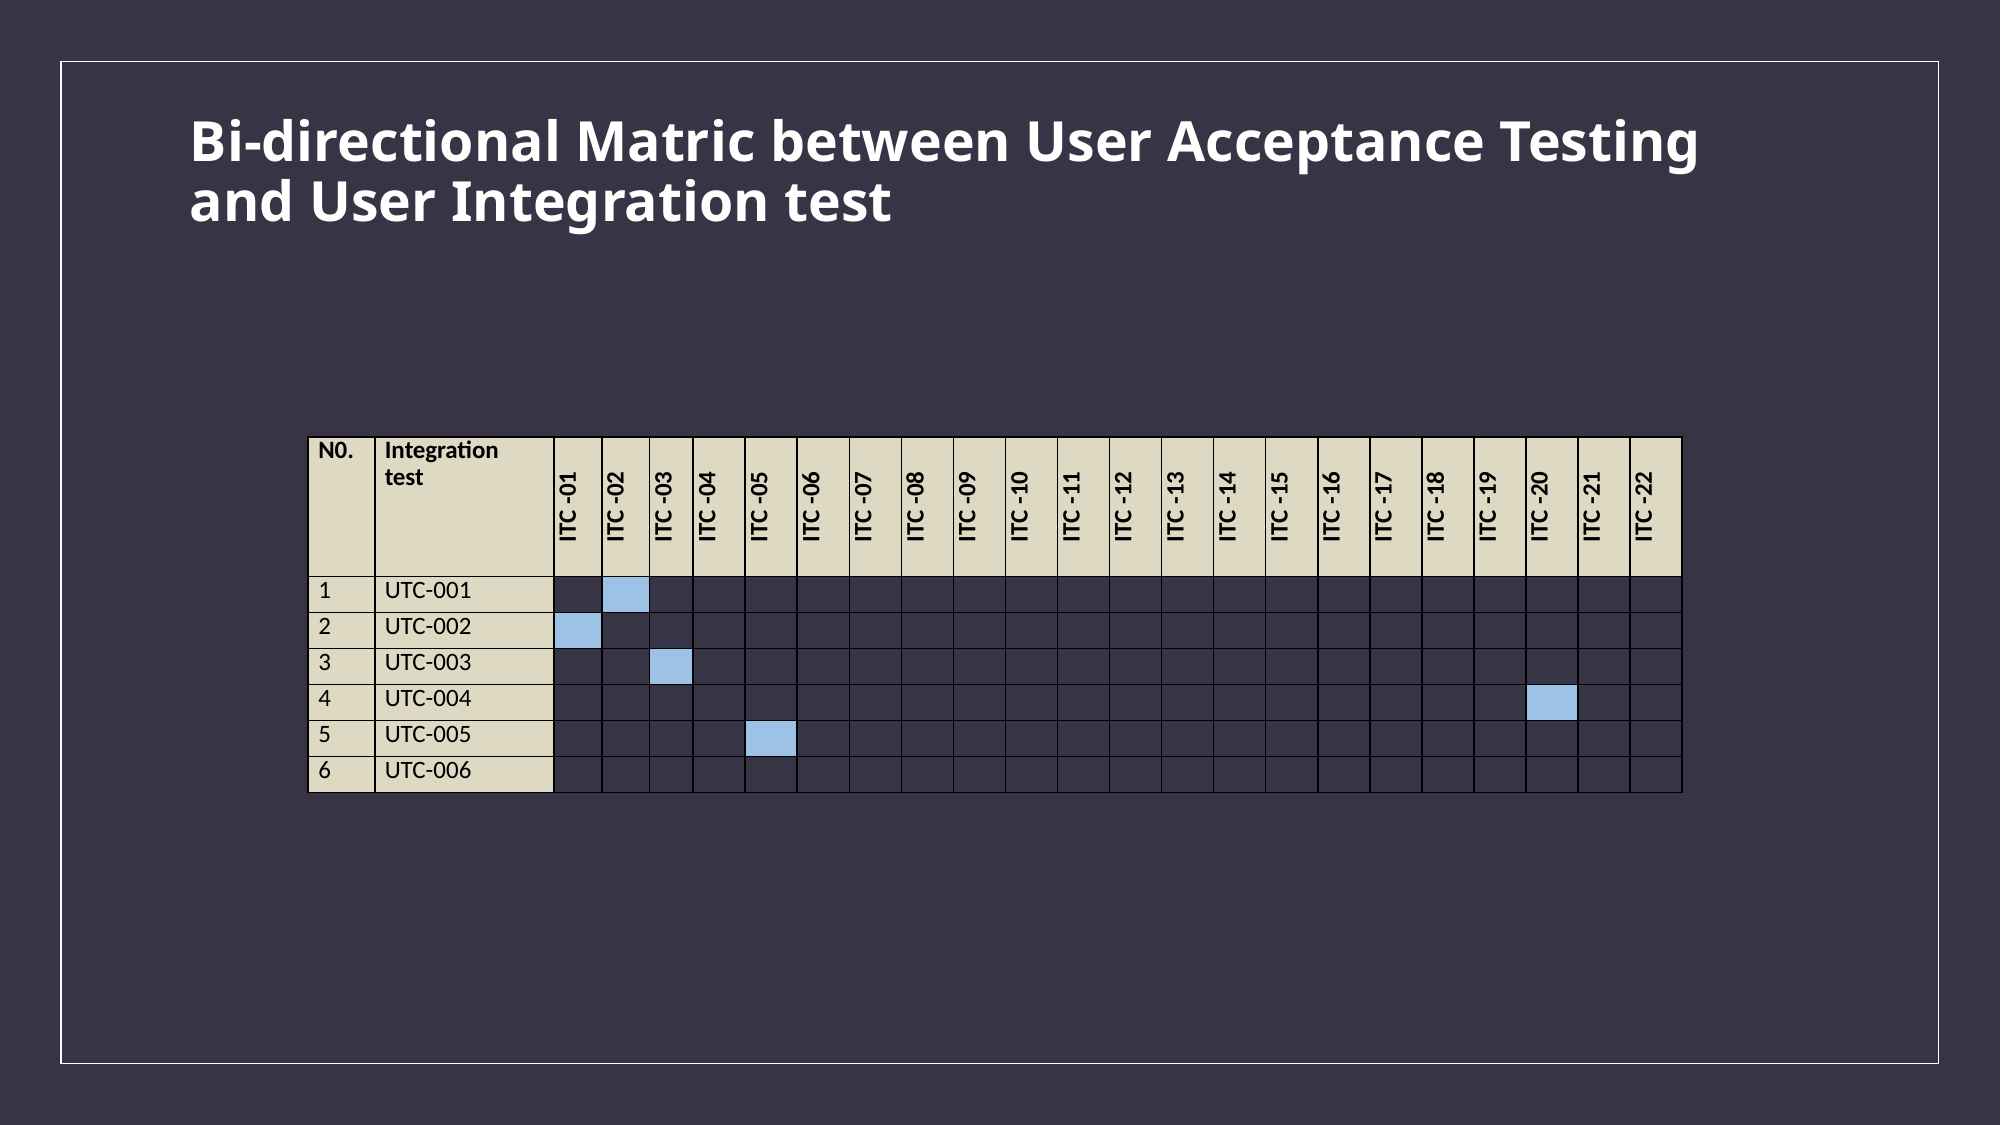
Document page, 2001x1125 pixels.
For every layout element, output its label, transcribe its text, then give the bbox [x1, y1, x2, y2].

table_header ITC -07 [850, 438, 901, 576]
table_cell [1579, 685, 1629, 720]
table_cell [746, 649, 796, 684]
table_cell [1162, 577, 1213, 612]
table_cell [1214, 613, 1265, 648]
table_cell [1110, 757, 1161, 792]
table_cell UTC-003 [376, 649, 553, 684]
table_cell UTC-004 [376, 685, 553, 720]
table_cell [1371, 685, 1421, 720]
table_cell [603, 757, 649, 792]
table_cell [603, 613, 649, 648]
table_cell [1162, 757, 1213, 792]
table_cell [746, 613, 796, 648]
table_cell [603, 685, 649, 720]
table_cell 1 [309, 577, 374, 612]
table_cell [902, 577, 953, 612]
table_cell [1475, 757, 1525, 792]
table_cell [650, 613, 692, 648]
table_cell [1319, 649, 1369, 684]
table_cell [1631, 613, 1681, 648]
table_header ITC -02 [603, 438, 649, 576]
table_cell [1475, 685, 1525, 720]
table_cell [1058, 721, 1109, 756]
table_cell [603, 649, 649, 684]
table_cell [954, 721, 1005, 756]
table_cell [1266, 577, 1317, 612]
table_cell [1006, 757, 1057, 792]
table_cell 6 [309, 757, 374, 792]
table_cell [850, 613, 901, 648]
table_cell [650, 649, 692, 684]
table_header ITC -17 [1371, 438, 1421, 576]
table_cell [1423, 577, 1473, 612]
table_cell [798, 577, 849, 612]
table_cell [1371, 757, 1421, 792]
table_cell [746, 721, 796, 756]
table_header ITC -22 [1631, 438, 1681, 576]
table_cell [1214, 577, 1265, 612]
table_cell UTC-002 [376, 613, 553, 648]
table_cell [850, 757, 901, 792]
table_cell [798, 757, 849, 792]
table_cell [1631, 649, 1681, 684]
table_cell [1319, 577, 1369, 612]
table_cell [1527, 721, 1577, 756]
table_cell [555, 649, 601, 684]
table_cell [1266, 757, 1317, 792]
table_cell [850, 721, 901, 756]
table_cell [902, 721, 953, 756]
table_cell [1423, 613, 1473, 648]
table_cell [555, 721, 601, 756]
table_cell [1579, 757, 1629, 792]
table_cell [650, 757, 692, 792]
table_cell [1110, 649, 1161, 684]
table_cell [1162, 613, 1213, 648]
table_cell [902, 685, 953, 720]
table_cell [850, 649, 901, 684]
table_cell [1058, 685, 1109, 720]
table_cell [603, 577, 649, 612]
table_cell 4 [309, 685, 374, 720]
table_cell [694, 757, 744, 792]
table_cell [850, 685, 901, 720]
table_cell [603, 721, 649, 756]
table_cell [954, 649, 1005, 684]
table_cell [1371, 721, 1421, 756]
table_header ITC -18 [1423, 438, 1473, 576]
table_cell [650, 577, 692, 612]
table_cell [1631, 757, 1681, 792]
table_cell [1579, 613, 1629, 648]
table_cell [746, 685, 796, 720]
table_cell [1423, 649, 1473, 684]
table_cell [555, 757, 601, 792]
table_cell [850, 577, 901, 612]
table_cell [1319, 757, 1369, 792]
table_cell [694, 649, 744, 684]
table_cell [954, 757, 1005, 792]
table_cell [555, 613, 601, 648]
table_cell UTC-006 [376, 757, 553, 792]
table_cell [1266, 649, 1317, 684]
table_cell [1631, 577, 1681, 612]
table_header ITC -04 [694, 438, 744, 576]
table_cell [1527, 757, 1577, 792]
table_cell [1371, 577, 1421, 612]
table_cell [1579, 577, 1629, 612]
table_cell [1319, 721, 1369, 756]
table_cell [1527, 685, 1577, 720]
table_header ITC -11 [1058, 438, 1109, 576]
table_cell [1475, 613, 1525, 648]
table_header ITC -05 [746, 438, 796, 576]
table_cell [1162, 649, 1213, 684]
table_cell [746, 577, 796, 612]
table_header Integration test [376, 438, 553, 576]
table_cell [1058, 757, 1109, 792]
table_cell [1527, 613, 1577, 648]
table_cell [798, 649, 849, 684]
table_cell [1319, 685, 1369, 720]
table_header ITC -06 [798, 438, 849, 576]
table_header ITC -13 [1162, 438, 1213, 576]
table_cell [1423, 721, 1473, 756]
table_cell [555, 577, 601, 612]
table_cell [555, 685, 601, 720]
table_header ITC -03 [650, 438, 692, 576]
table_header ITC -16 [1319, 438, 1369, 576]
table_cell 5 [309, 721, 374, 756]
table_header ITC -15 [1266, 438, 1317, 576]
table_cell [1631, 685, 1681, 720]
table_cell [1214, 721, 1265, 756]
table_cell [1319, 613, 1369, 648]
table_header ITC -08 [902, 438, 953, 576]
table_cell [650, 685, 692, 720]
table_cell [1162, 685, 1213, 720]
table_cell [1214, 685, 1265, 720]
table_cell [1006, 613, 1057, 648]
table_cell [1006, 577, 1057, 612]
table_cell [1110, 721, 1161, 756]
table_cell [1475, 577, 1525, 612]
table_header ITC -10 [1006, 438, 1057, 576]
table_cell [1527, 577, 1577, 612]
table_cell [954, 613, 1005, 648]
table_cell [954, 577, 1005, 612]
table_header N0. [309, 438, 374, 576]
table_cell [1214, 649, 1265, 684]
table_cell [1214, 757, 1265, 792]
table_header ITC -21 [1579, 438, 1629, 576]
table_cell [694, 721, 744, 756]
table_cell [694, 577, 744, 612]
table_cell [1006, 721, 1057, 756]
table_cell UTC-001 [376, 577, 553, 612]
table_header ITC -12 [1110, 438, 1161, 576]
table_cell [798, 613, 849, 648]
table_cell [1058, 577, 1109, 612]
table_cell [1006, 685, 1057, 720]
table_cell [1058, 613, 1109, 648]
table_cell [746, 757, 796, 792]
table_cell 2 [309, 613, 374, 648]
table_cell [954, 685, 1005, 720]
table_cell [902, 613, 953, 648]
table_cell [1527, 649, 1577, 684]
table_cell [1162, 721, 1213, 756]
table_cell [694, 685, 744, 720]
table_cell UTC-005 [376, 721, 553, 756]
table_cell [1266, 685, 1317, 720]
table_cell [798, 685, 849, 720]
table_header ITC -09 [954, 438, 1005, 576]
table_cell [694, 613, 744, 648]
table_cell [1475, 721, 1525, 756]
table_cell [1579, 649, 1629, 684]
table_header ITC -19 [1475, 438, 1525, 576]
table_cell [902, 757, 953, 792]
table_header ITC -14 [1214, 438, 1265, 576]
table_cell [1110, 577, 1161, 612]
table_cell 3 [309, 649, 374, 684]
table_cell [1631, 721, 1681, 756]
table_cell [650, 721, 692, 756]
table_header ITC -01 [555, 438, 601, 576]
table_cell [1006, 649, 1057, 684]
table_cell [1371, 613, 1421, 648]
table_cell [1371, 649, 1421, 684]
table_cell [1475, 649, 1525, 684]
table_cell [1423, 685, 1473, 720]
table_cell [1423, 757, 1473, 792]
title Bi-directional Matric between User Acceptance Testing and User Integration test [174, 105, 1825, 331]
table_cell [1579, 721, 1629, 756]
table_cell [1058, 649, 1109, 684]
table_cell [1266, 721, 1317, 756]
table_cell [1110, 613, 1161, 648]
table_header ITC -20 [1527, 438, 1577, 576]
table_cell [902, 649, 953, 684]
table_cell [798, 721, 849, 756]
table_cell [1266, 613, 1317, 648]
table_cell [1110, 685, 1161, 720]
